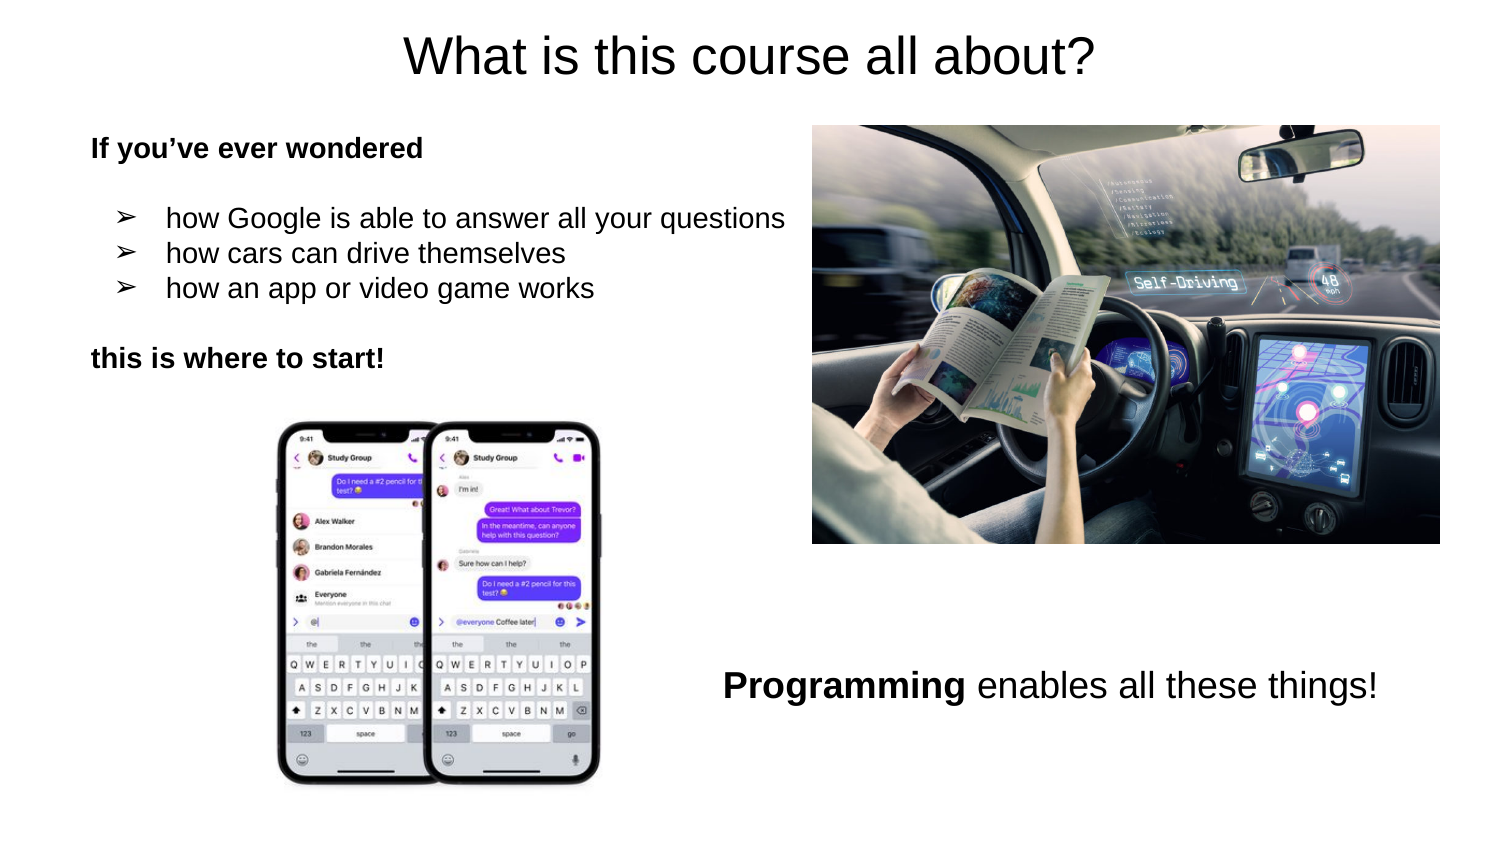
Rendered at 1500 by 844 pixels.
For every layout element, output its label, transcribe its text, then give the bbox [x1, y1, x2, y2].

text_box Programming enables all these things! [707, 646, 1425, 722]
title What is this course all about? [51, 6, 1449, 101]
text_box If you’ve ever wondered how Google is able to answer all your questions how cars can drive themselves how an app or video game works this is where to start! [75, 114, 1425, 390]
picture [224, 391, 654, 816]
picture [812, 125, 1440, 545]
